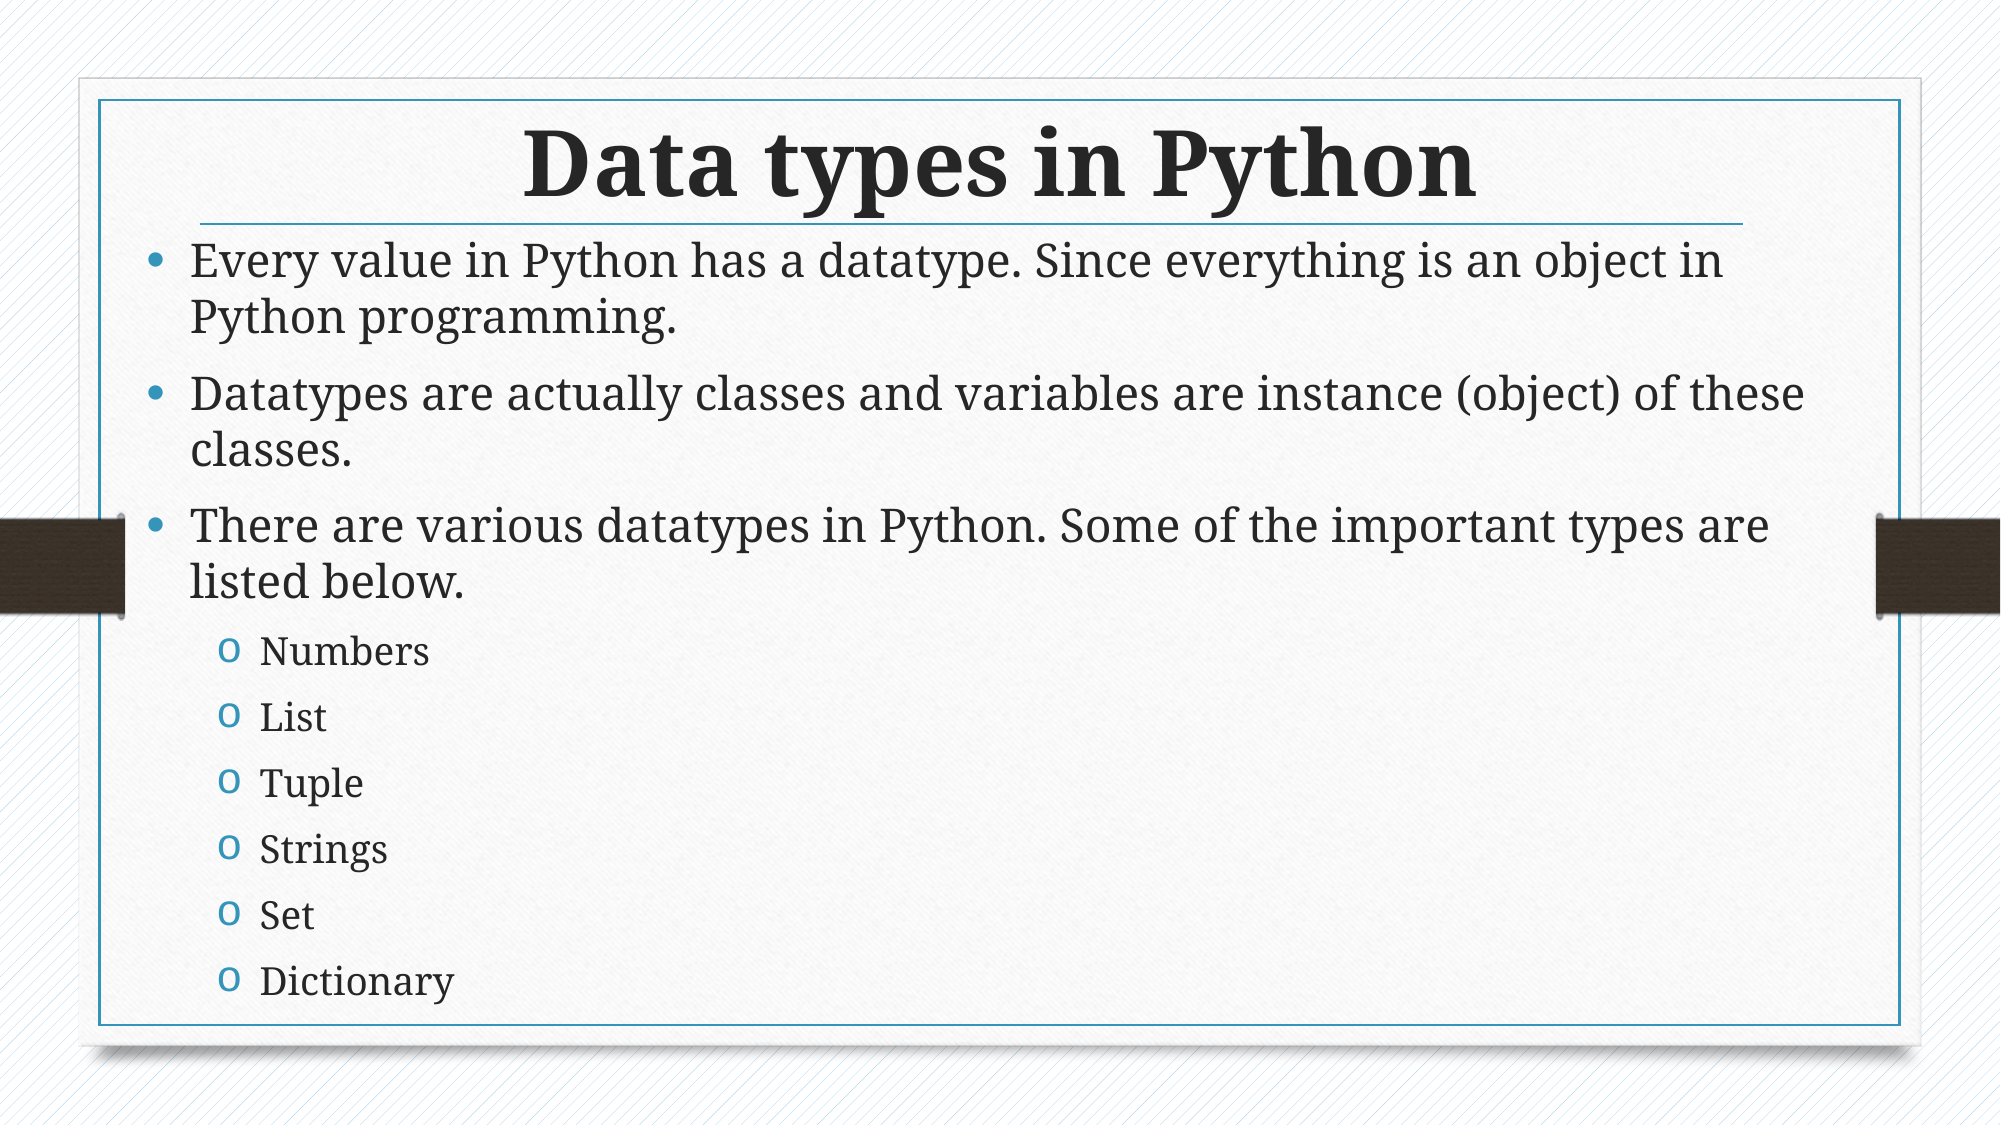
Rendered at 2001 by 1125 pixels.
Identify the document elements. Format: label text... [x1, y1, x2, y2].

title Data types in Python [131, 96, 1871, 223]
picture [0, 0, 2001, 1125]
list Every value in Python has a datatype. Since everything is an object in Python programming. Datatypes are actually classes and variables are instance (object) of these classes. There are various datatypes in Python. Some of the important types are listed below. Numbers List Tuple Strings Set Dictionary [131, 223, 1871, 1017]
